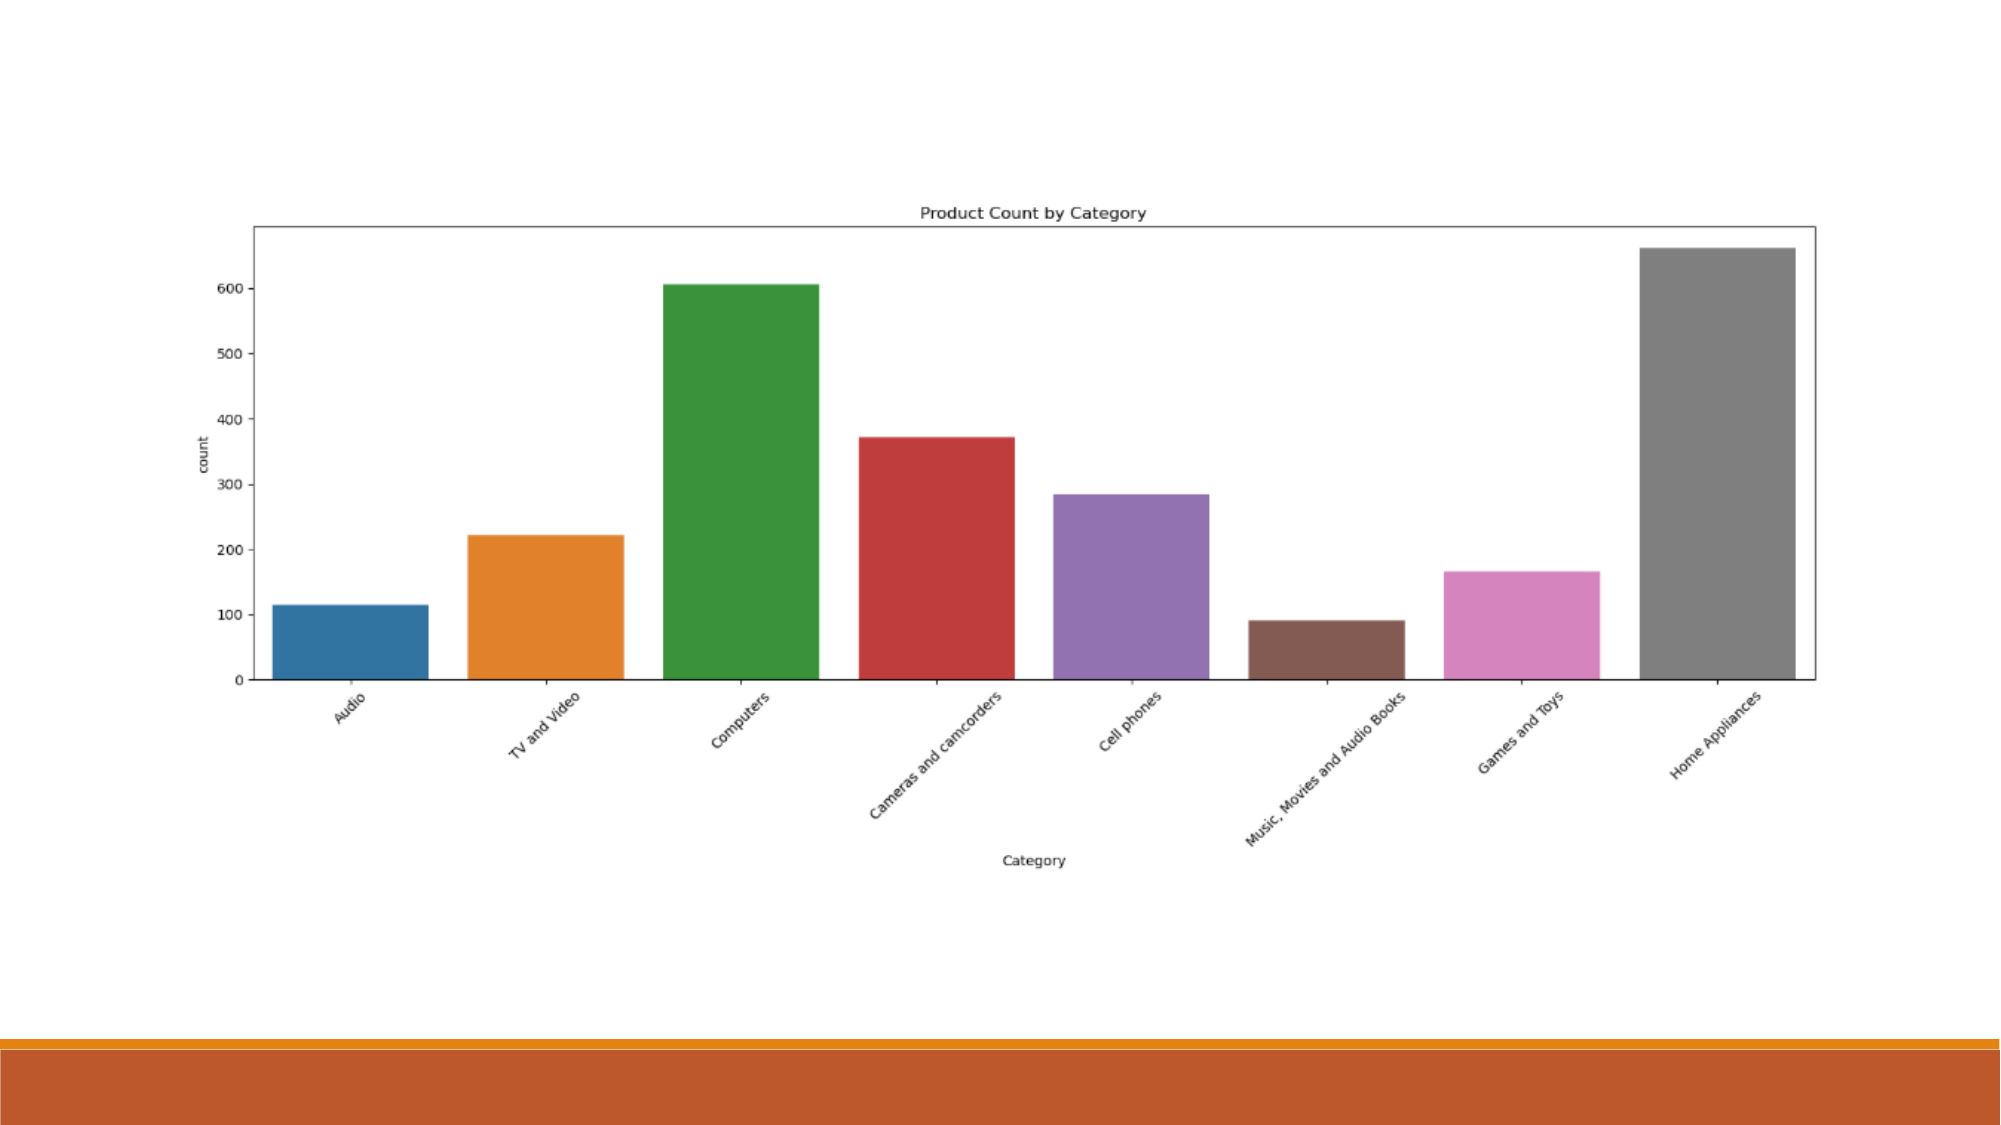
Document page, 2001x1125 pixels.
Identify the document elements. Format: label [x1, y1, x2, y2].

picture [175, 192, 1834, 891]
